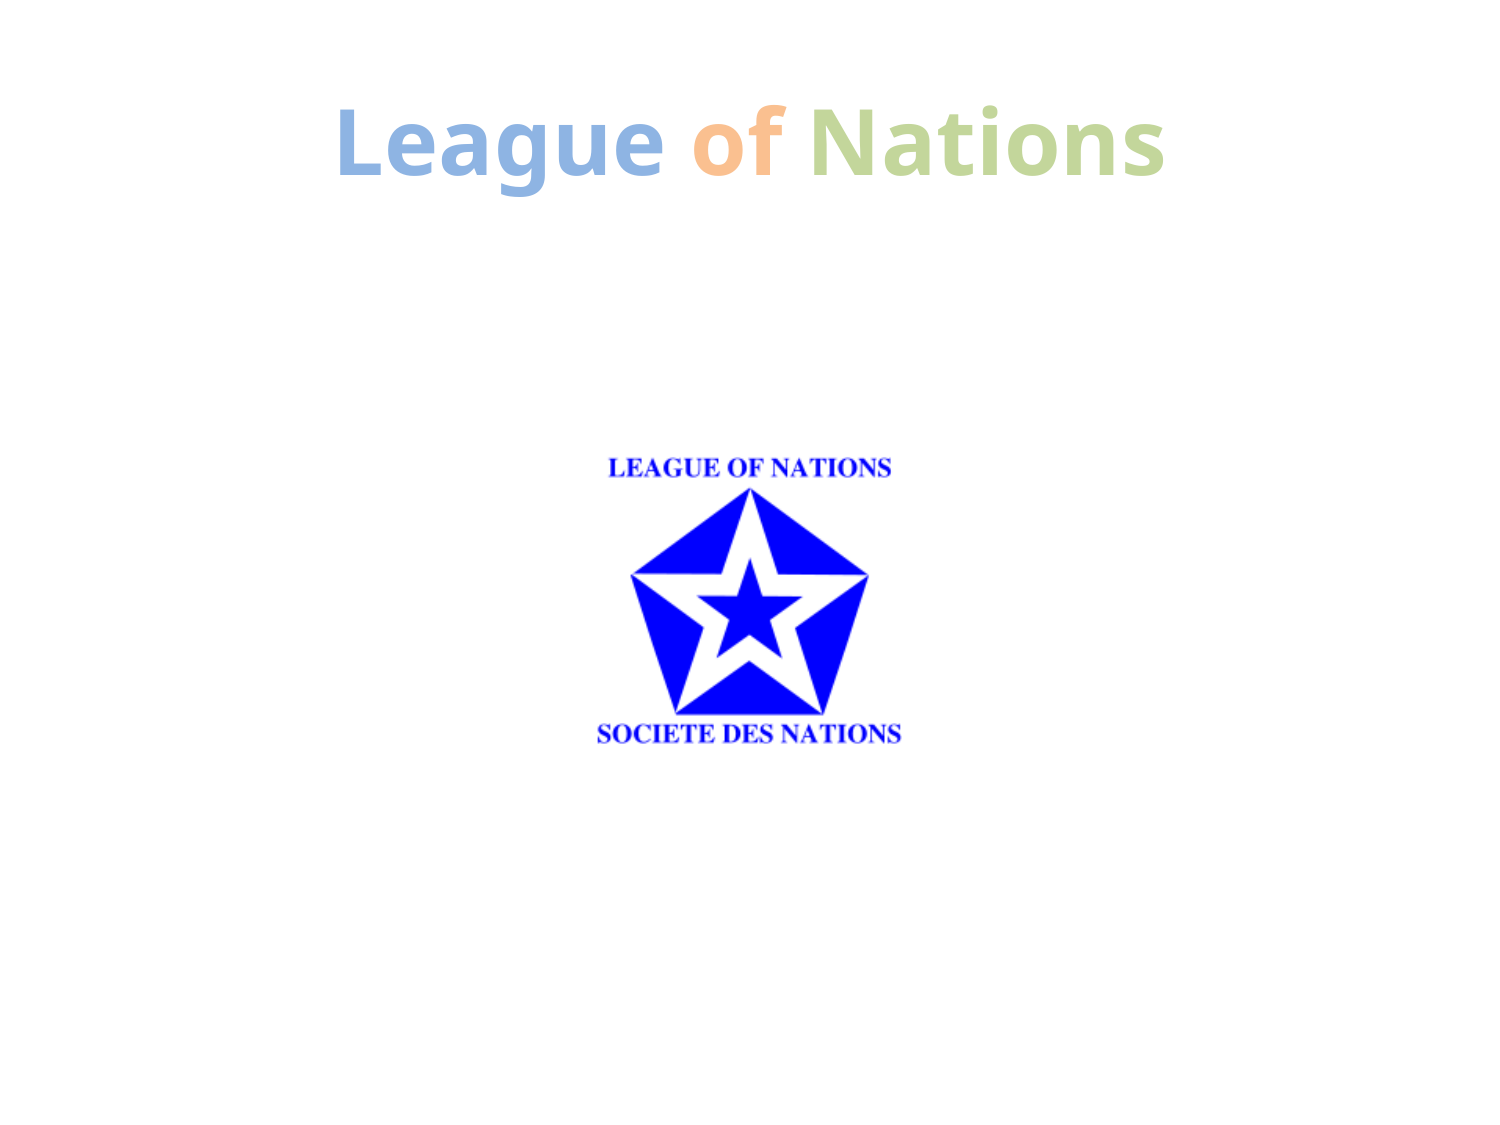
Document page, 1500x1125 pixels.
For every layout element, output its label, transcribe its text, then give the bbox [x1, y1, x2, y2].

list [515, 445, 985, 759]
title League of Nations [75, 45, 1425, 233]
